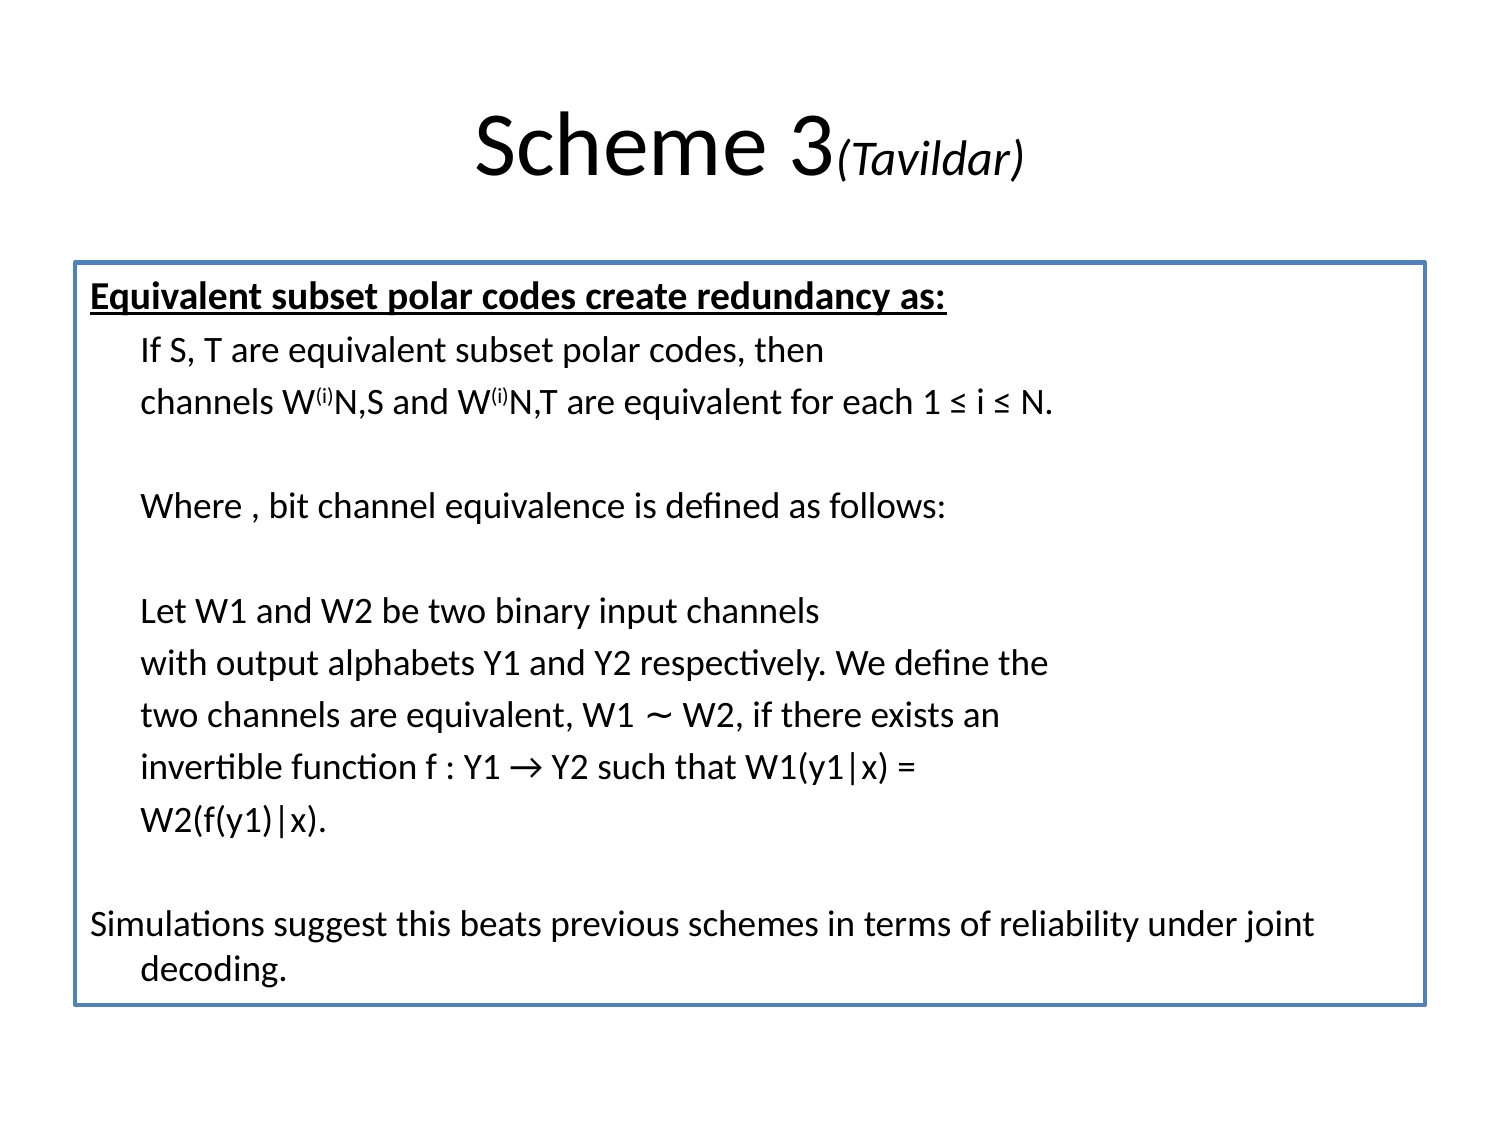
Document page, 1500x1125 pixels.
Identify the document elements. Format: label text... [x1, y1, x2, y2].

title Scheme 3(Tavildar) [75, 45, 1425, 233]
list Equivalent subset polar codes create redundancy as: If S, T are equivalent subset polar codes, then channels W(i)N,S and W(i)N,T are equivalent for each 1 ≤ i ≤ N. Where , bit channel equivalence is defined as follows: Let W1 and W2 be two binary input channels with output alphabets Y1 and Y2 respectively. We define the two channels are equivalent, W1 ∼ W2, if there exists an invertible function f : Y1 → Y2 such that W1(y1|x) = W2(f(y1)|x). Simulations suggest this beats previous schemes in terms of reliability under joint decoding. [73, 260, 1427, 1007]
